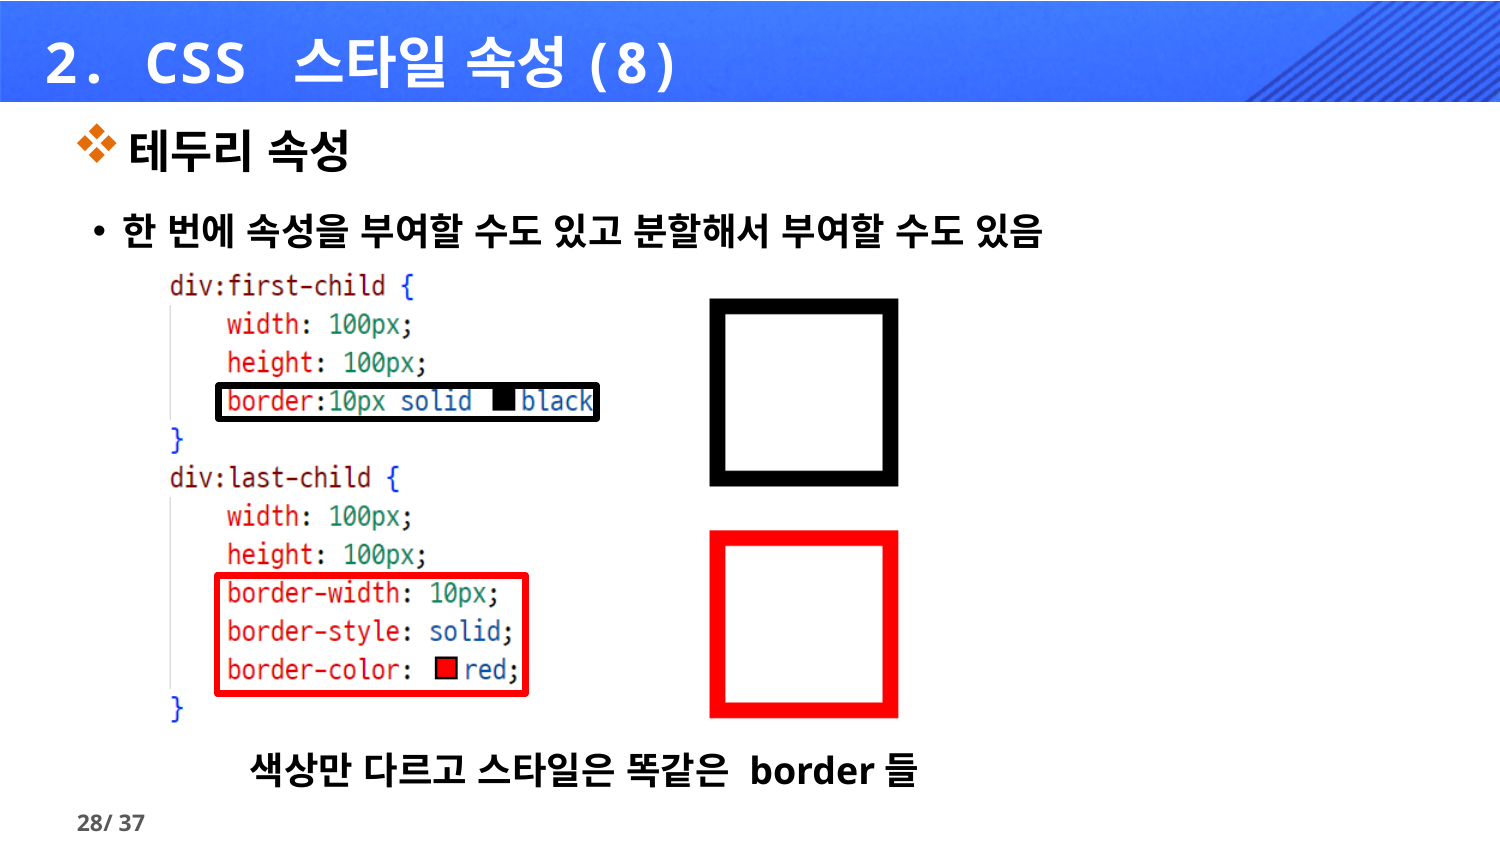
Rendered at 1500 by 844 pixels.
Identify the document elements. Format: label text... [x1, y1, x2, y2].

picture [0, 1, 1500, 102]
text_box 테두리 속성 [57, 115, 367, 186]
text_box 색상만 다르고 스타일은 똑같은 border들 [88, 739, 1081, 799]
title 2. CSS 스타일 속성(8) [29, 20, 1368, 96]
text_box 한 번에 속성을 부여할 수도 있고 분할해서 부여할 수도 있음 [78, 187, 1093, 261]
picture [702, 291, 919, 732]
picture [159, 268, 609, 732]
